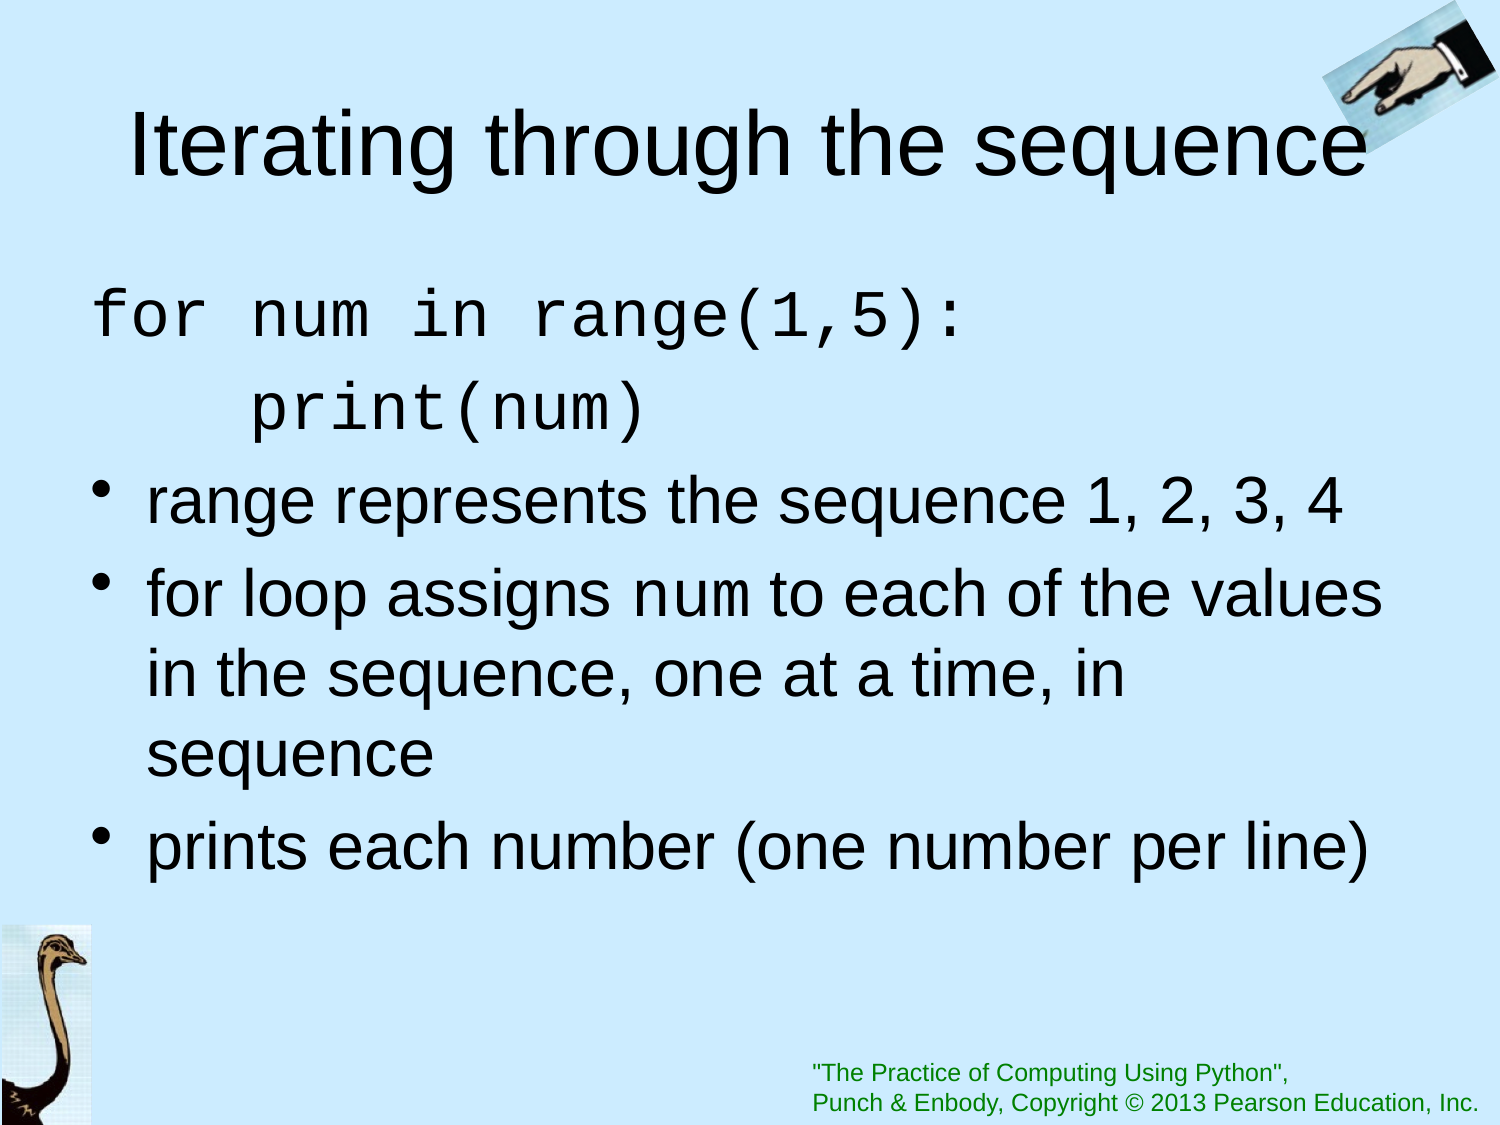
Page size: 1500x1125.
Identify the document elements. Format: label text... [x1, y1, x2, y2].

picture [2, 924, 92, 1125]
picture [1378, 0, 1499, 120]
list for num in range(1,5): print(num) range represents the sequence 1, 2, 3, 4 for loop assigns num to each of the values in the sequence, one at a time, in sequence prints each number (one number per line) [75, 262, 1425, 1005]
title Iterating through the sequence [75, 45, 1425, 233]
